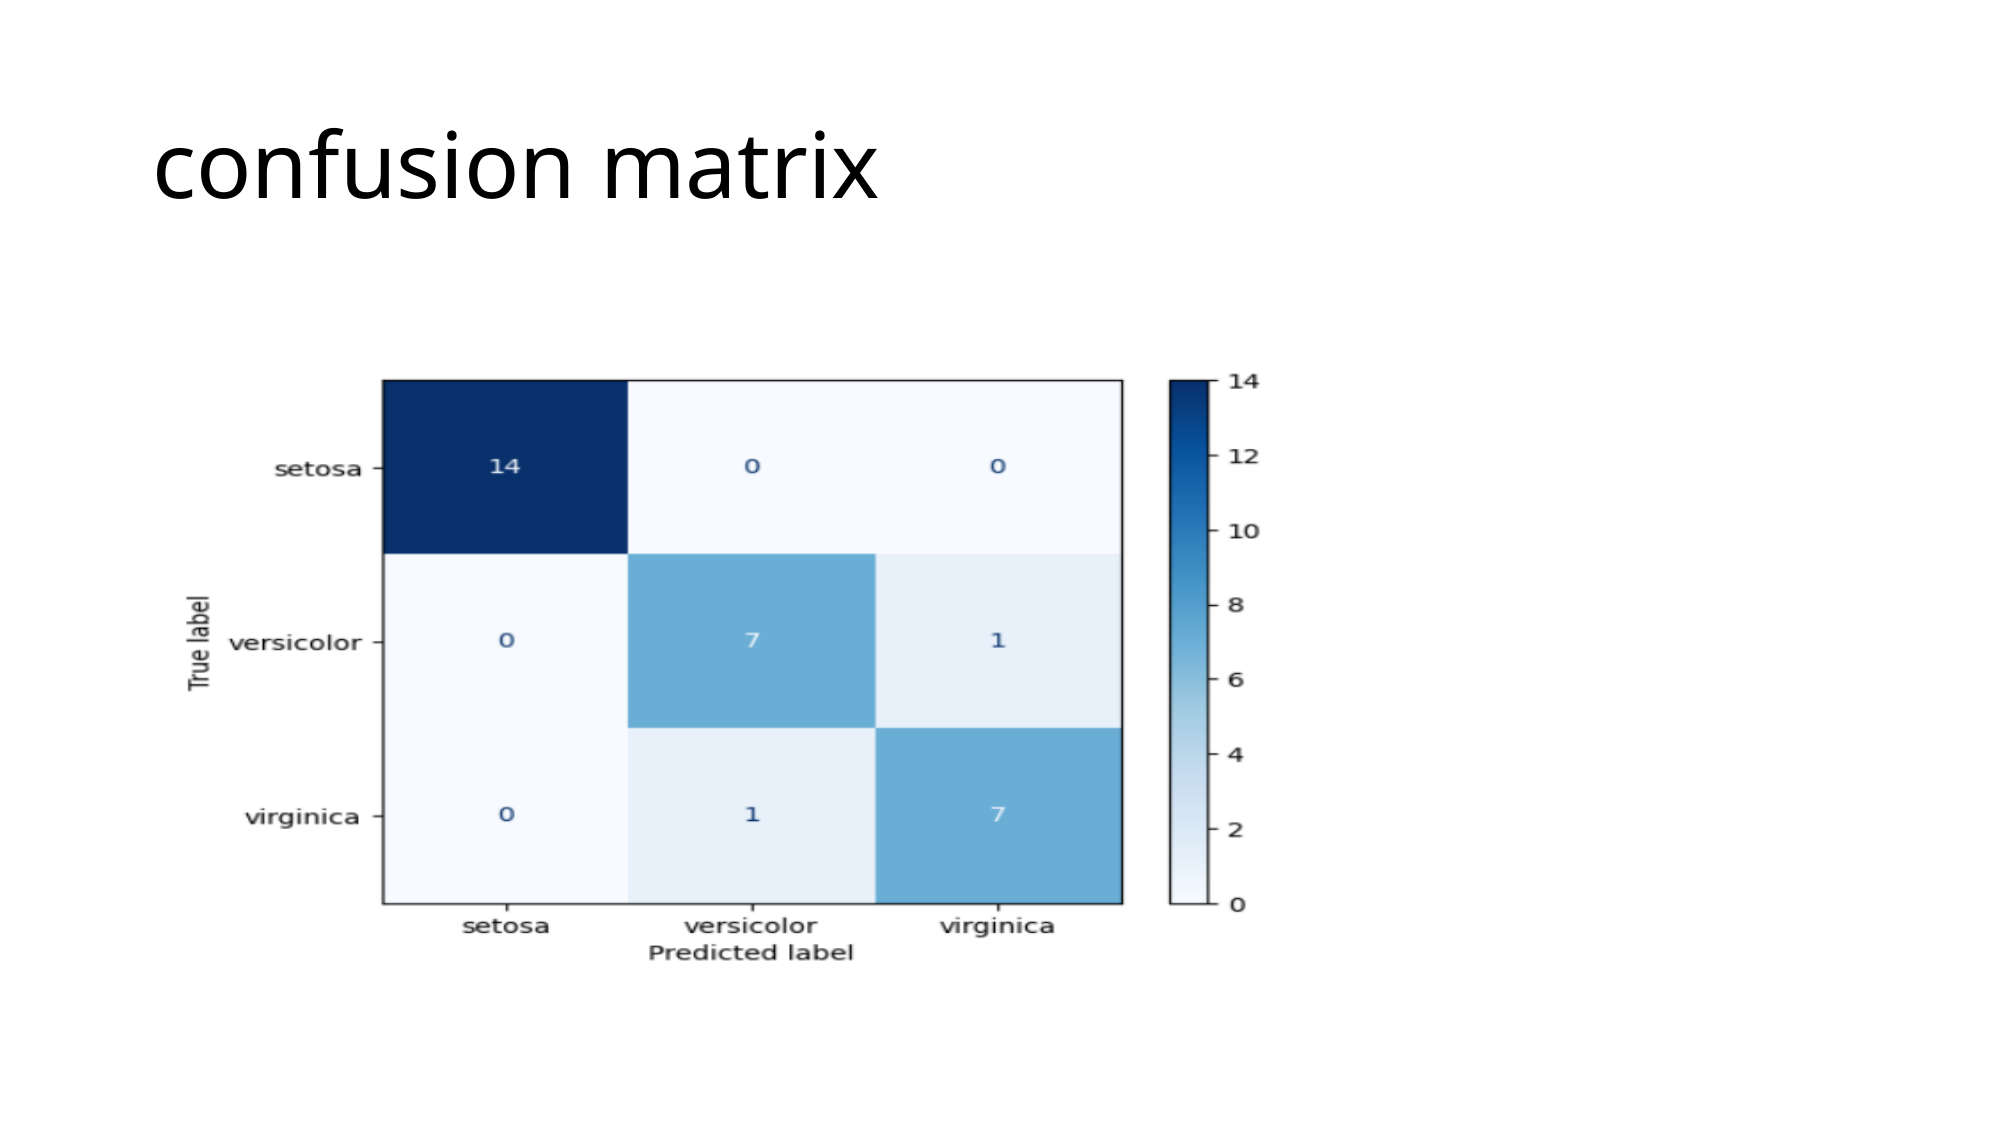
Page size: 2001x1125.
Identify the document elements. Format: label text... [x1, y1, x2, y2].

title confusion matrix [137, 59, 1863, 278]
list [137, 360, 1418, 991]
